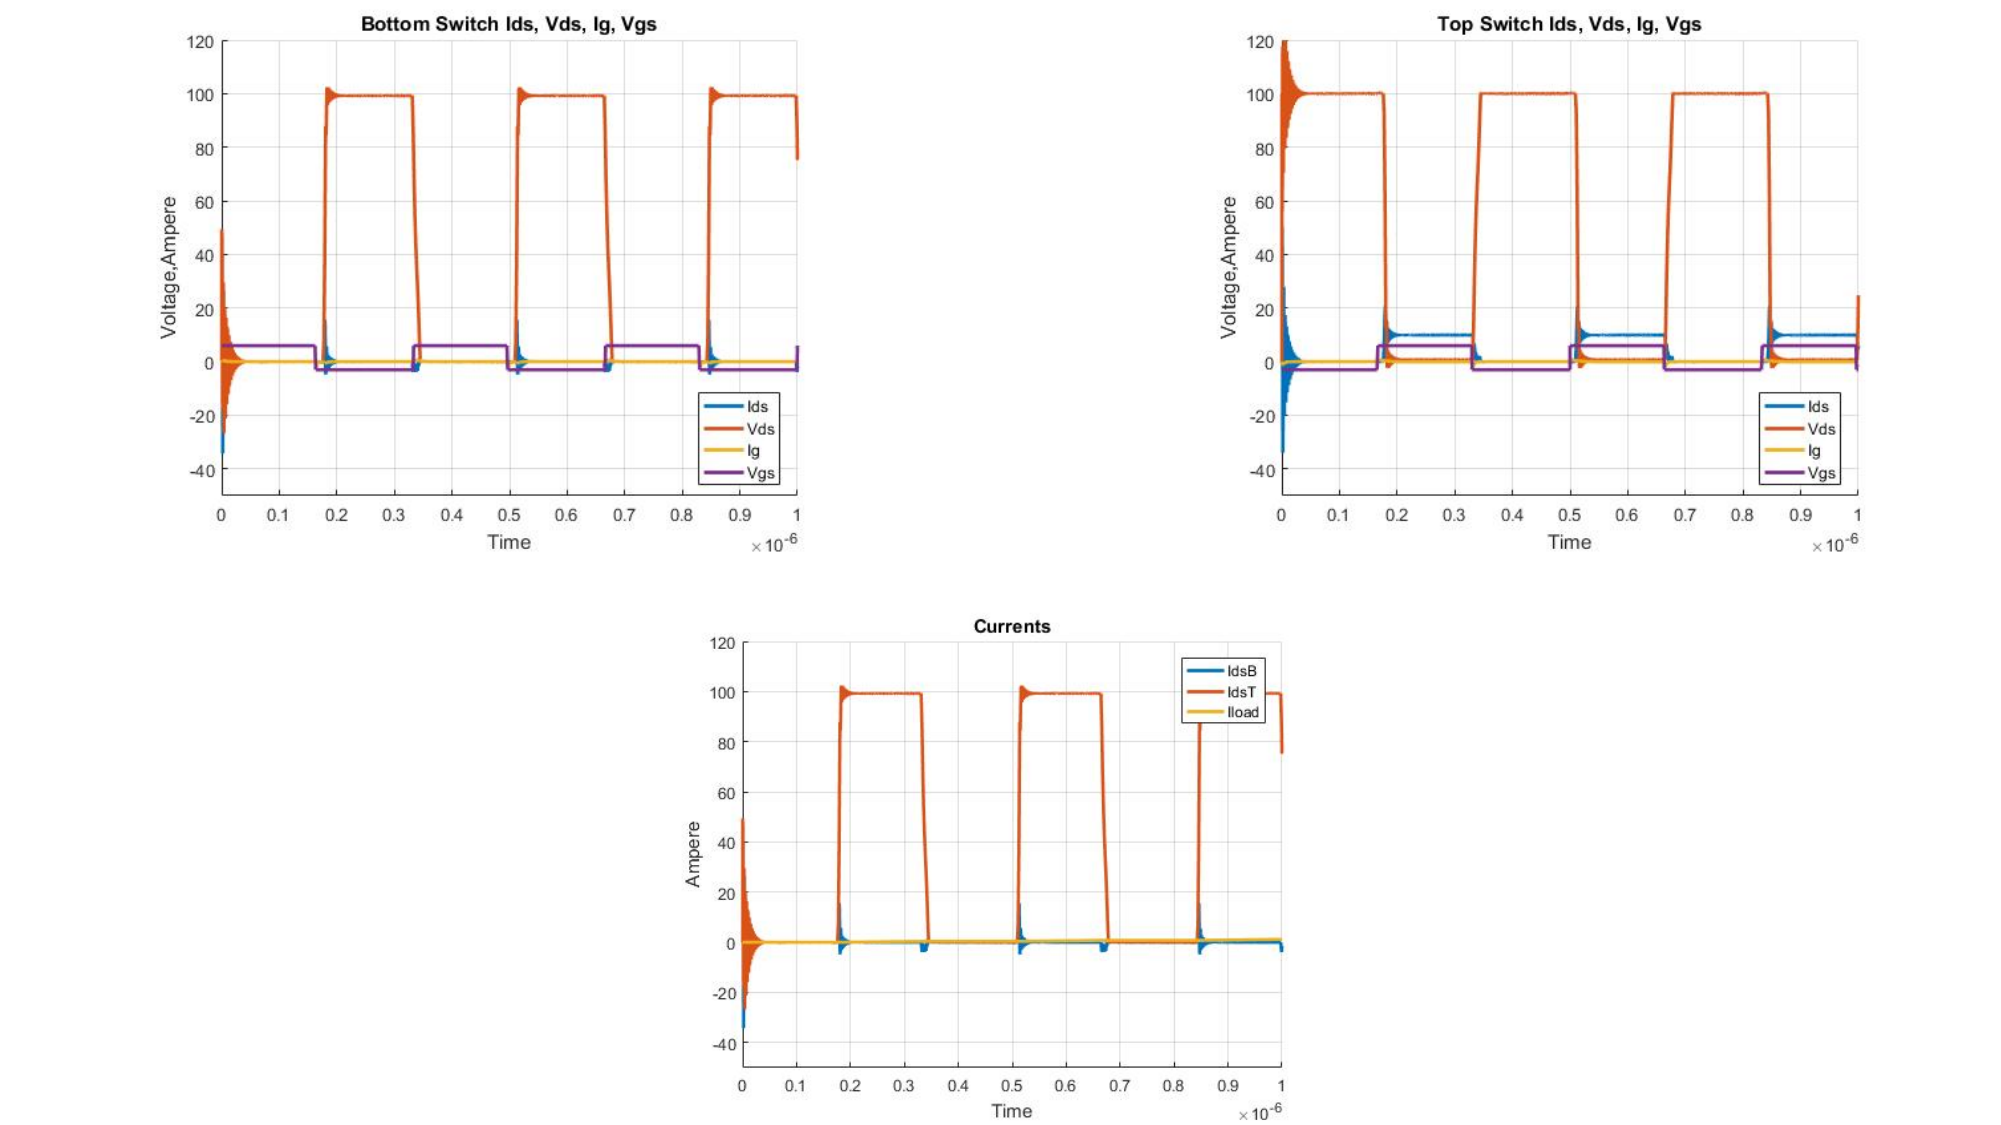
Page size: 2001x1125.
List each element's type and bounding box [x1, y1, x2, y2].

picture [1185, 0, 1929, 558]
picture [652, 603, 1348, 1125]
list [124, 0, 868, 558]
